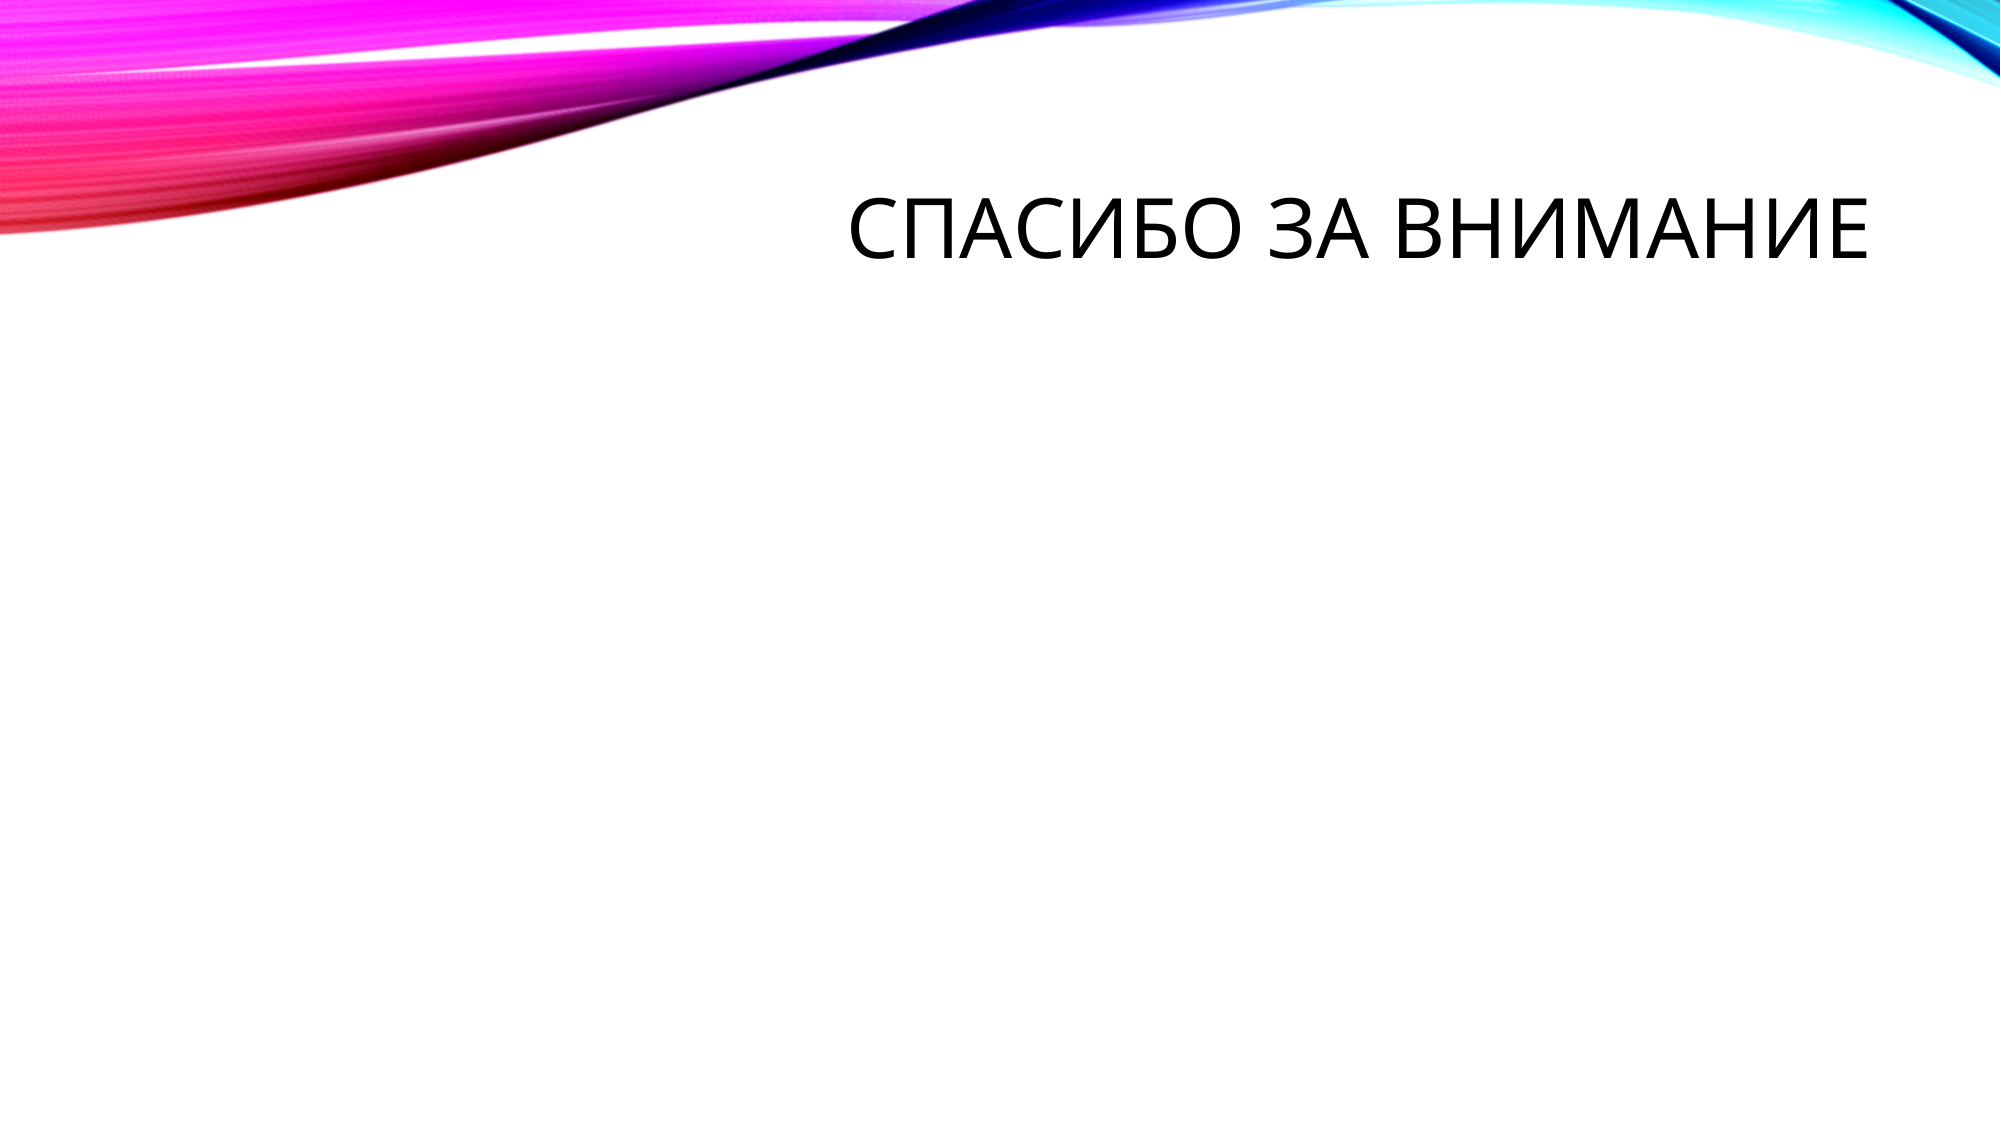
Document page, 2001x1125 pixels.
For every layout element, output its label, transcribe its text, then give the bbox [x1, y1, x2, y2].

picture [0, 0, 2000, 237]
picture [1910, 0, 2000, 45]
title Спасибо за внимание [474, 125, 1888, 338]
picture [1890, 0, 2000, 75]
